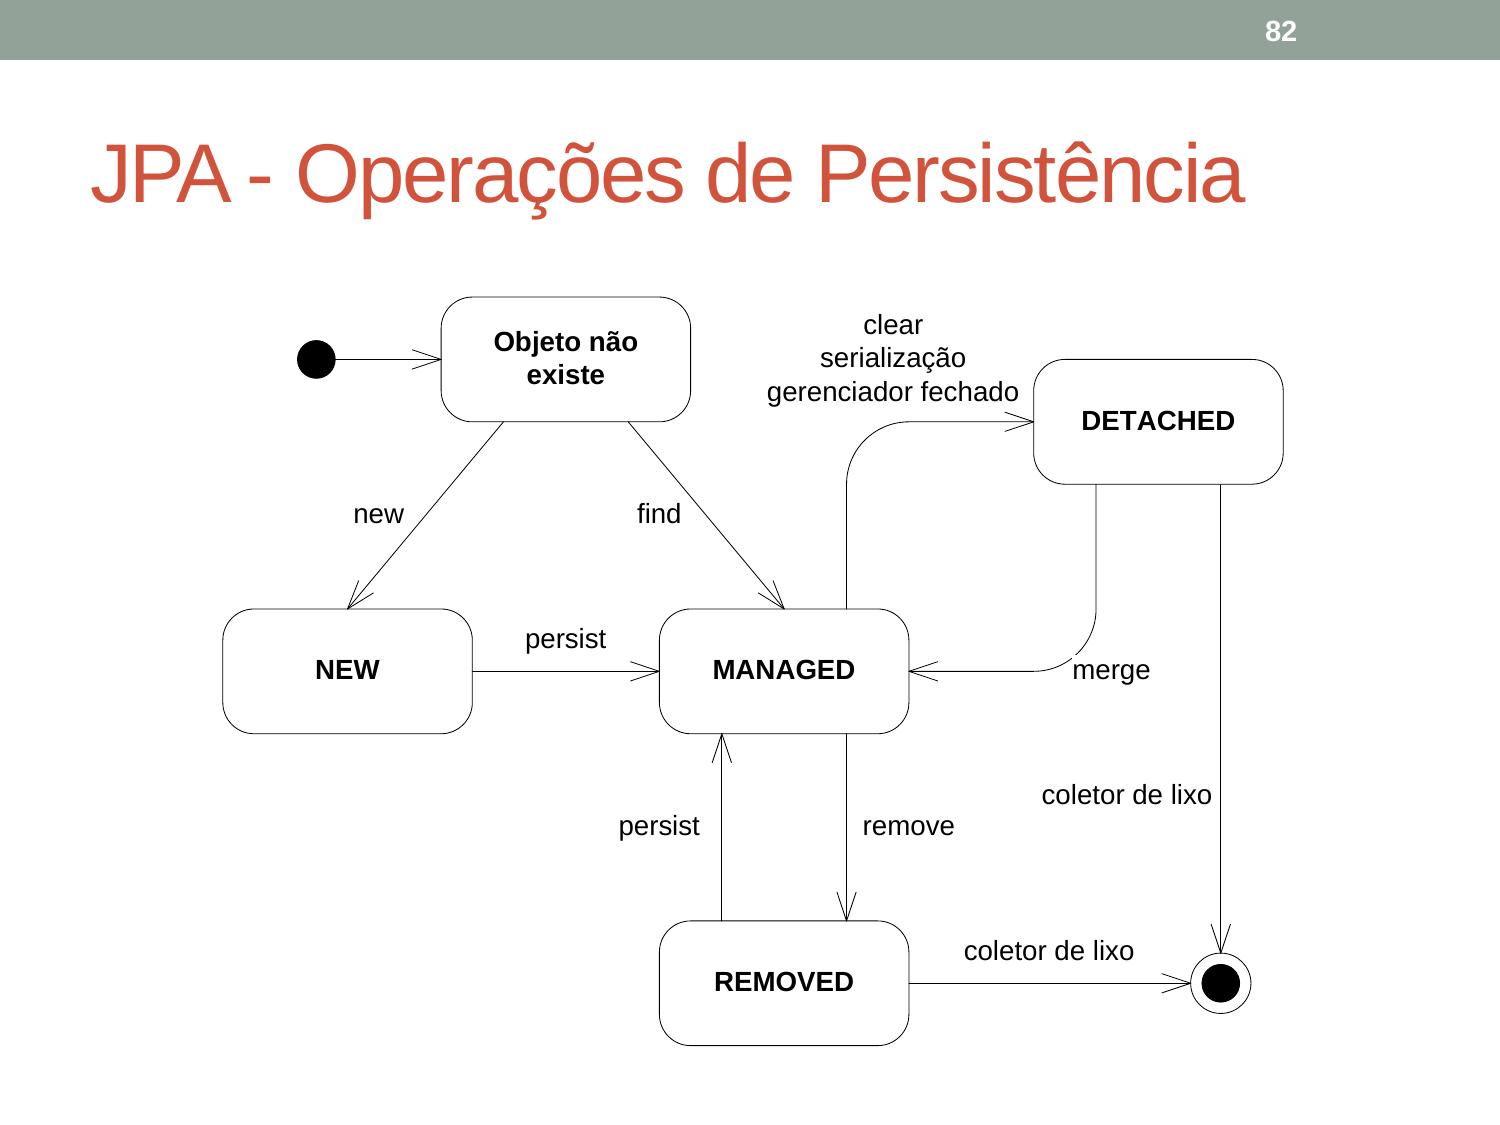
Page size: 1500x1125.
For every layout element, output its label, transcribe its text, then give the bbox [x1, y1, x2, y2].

title JPA - Operações de Persistência [75, 87, 1425, 250]
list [218, 292, 1288, 1051]
slide_number 82 [1250, 3, 1425, 57]
